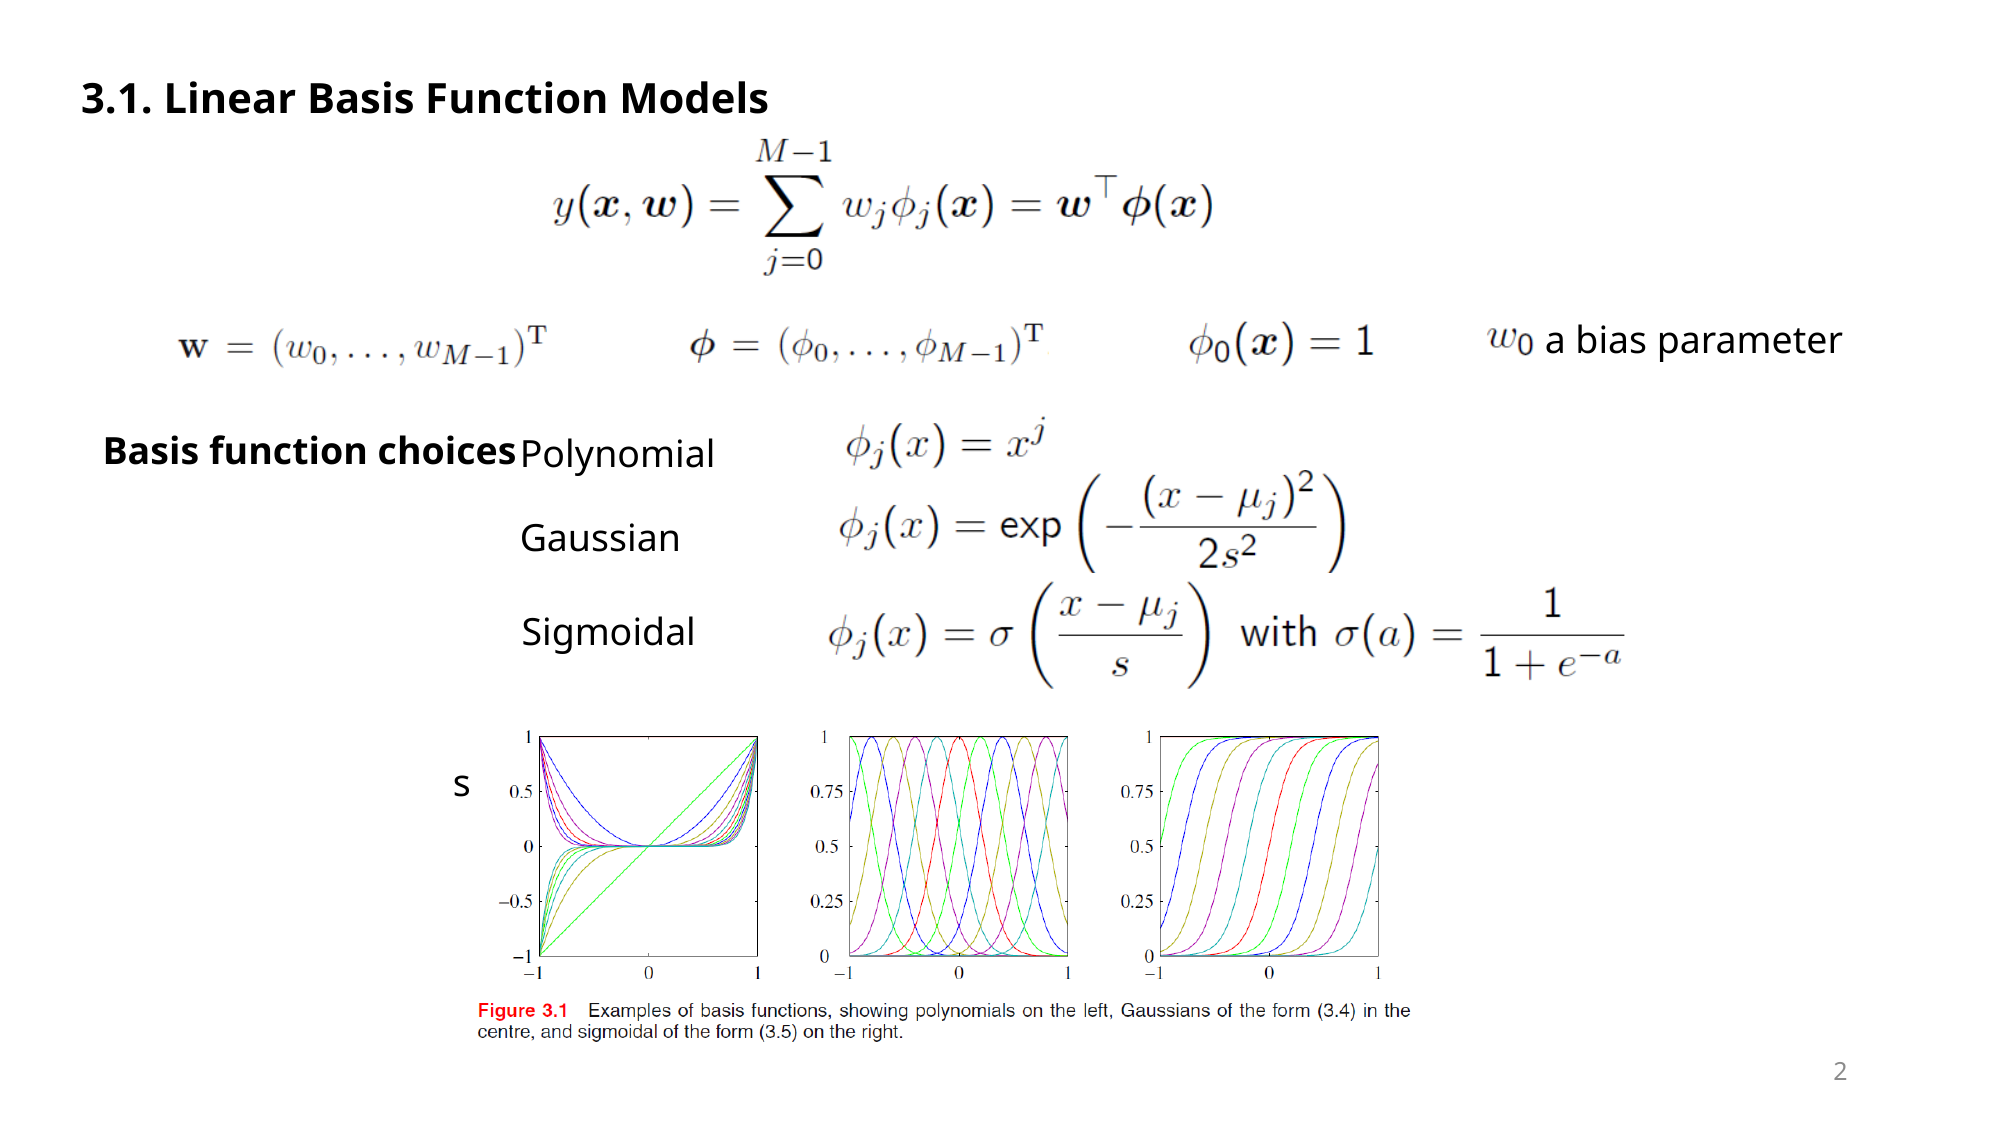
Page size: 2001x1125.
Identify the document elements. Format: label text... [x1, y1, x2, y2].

text_box splines, Fourier, wavelets, etc. [438, 751, 470, 812]
picture [1184, 318, 1382, 374]
text_box Basis function choices [87, 419, 532, 479]
slide_number 2 [1412, 1042, 1863, 1103]
picture [470, 714, 1418, 1047]
text_box Polynomial [505, 422, 731, 483]
picture [811, 413, 1632, 694]
picture [681, 315, 1049, 374]
text_box Sigmoidal [506, 600, 711, 661]
picture [1486, 308, 1540, 363]
text_box a bias parameter [1530, 308, 1859, 369]
picture [541, 129, 1222, 281]
picture [175, 318, 552, 372]
text_box 3.1. Linear Basis Function Models [66, 64, 785, 129]
text_box Gaussian [505, 506, 697, 567]
